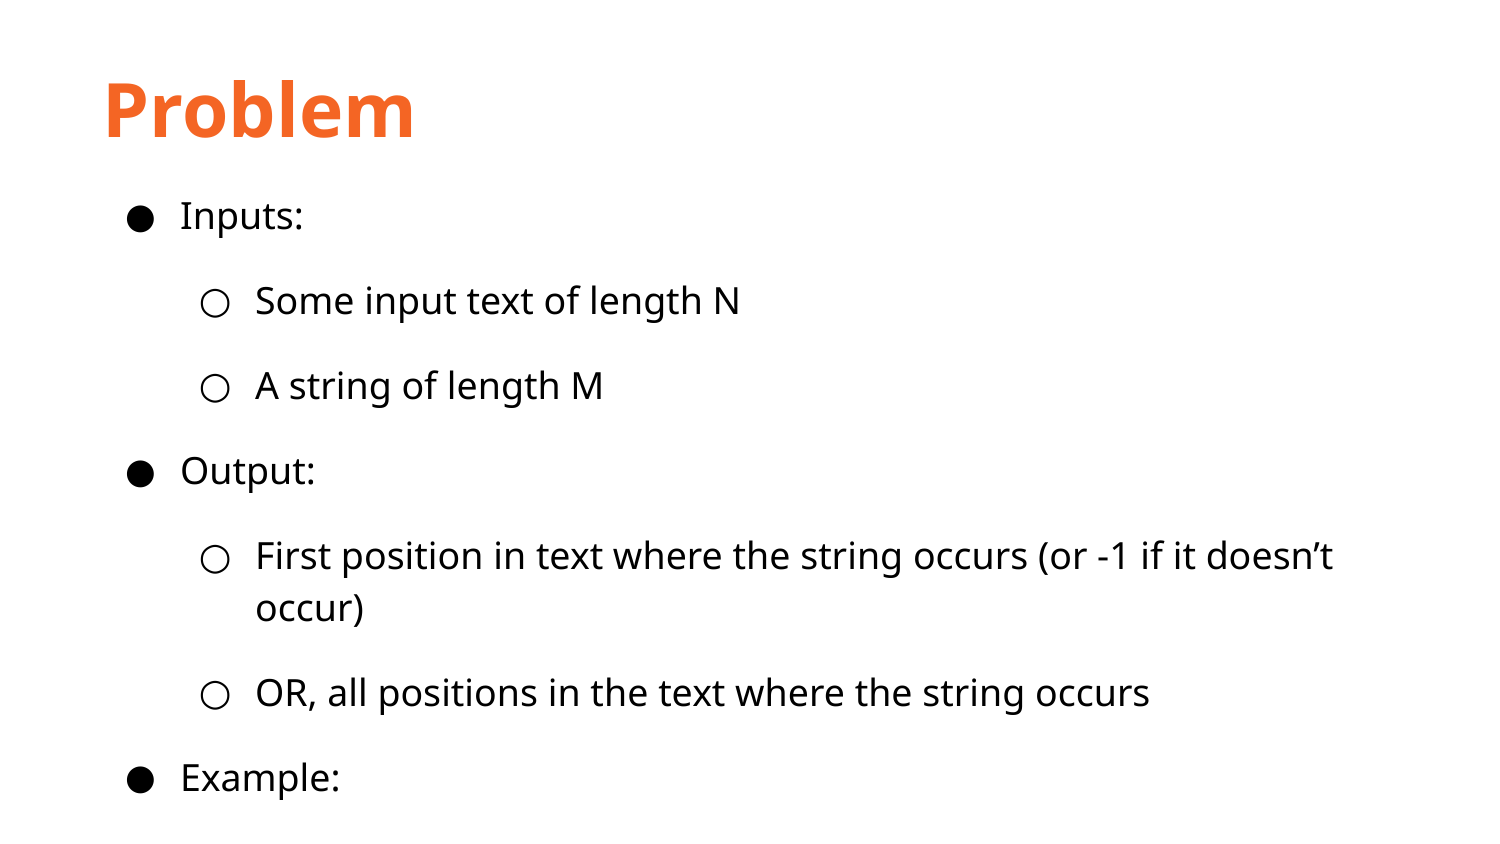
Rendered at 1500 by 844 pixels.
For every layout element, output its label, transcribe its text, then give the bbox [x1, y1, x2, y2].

title Inputs: Some input text of length N A string of length M Output: First position in text where the string occurs (or -1 if it doesn’t occur) OR, all positions in the text where the string occurs Example: text = “hamadan”, string = “ada” text = “cellardoor”, string = “lard” [90, 170, 1410, 674]
title Problem [87, 47, 941, 174]
